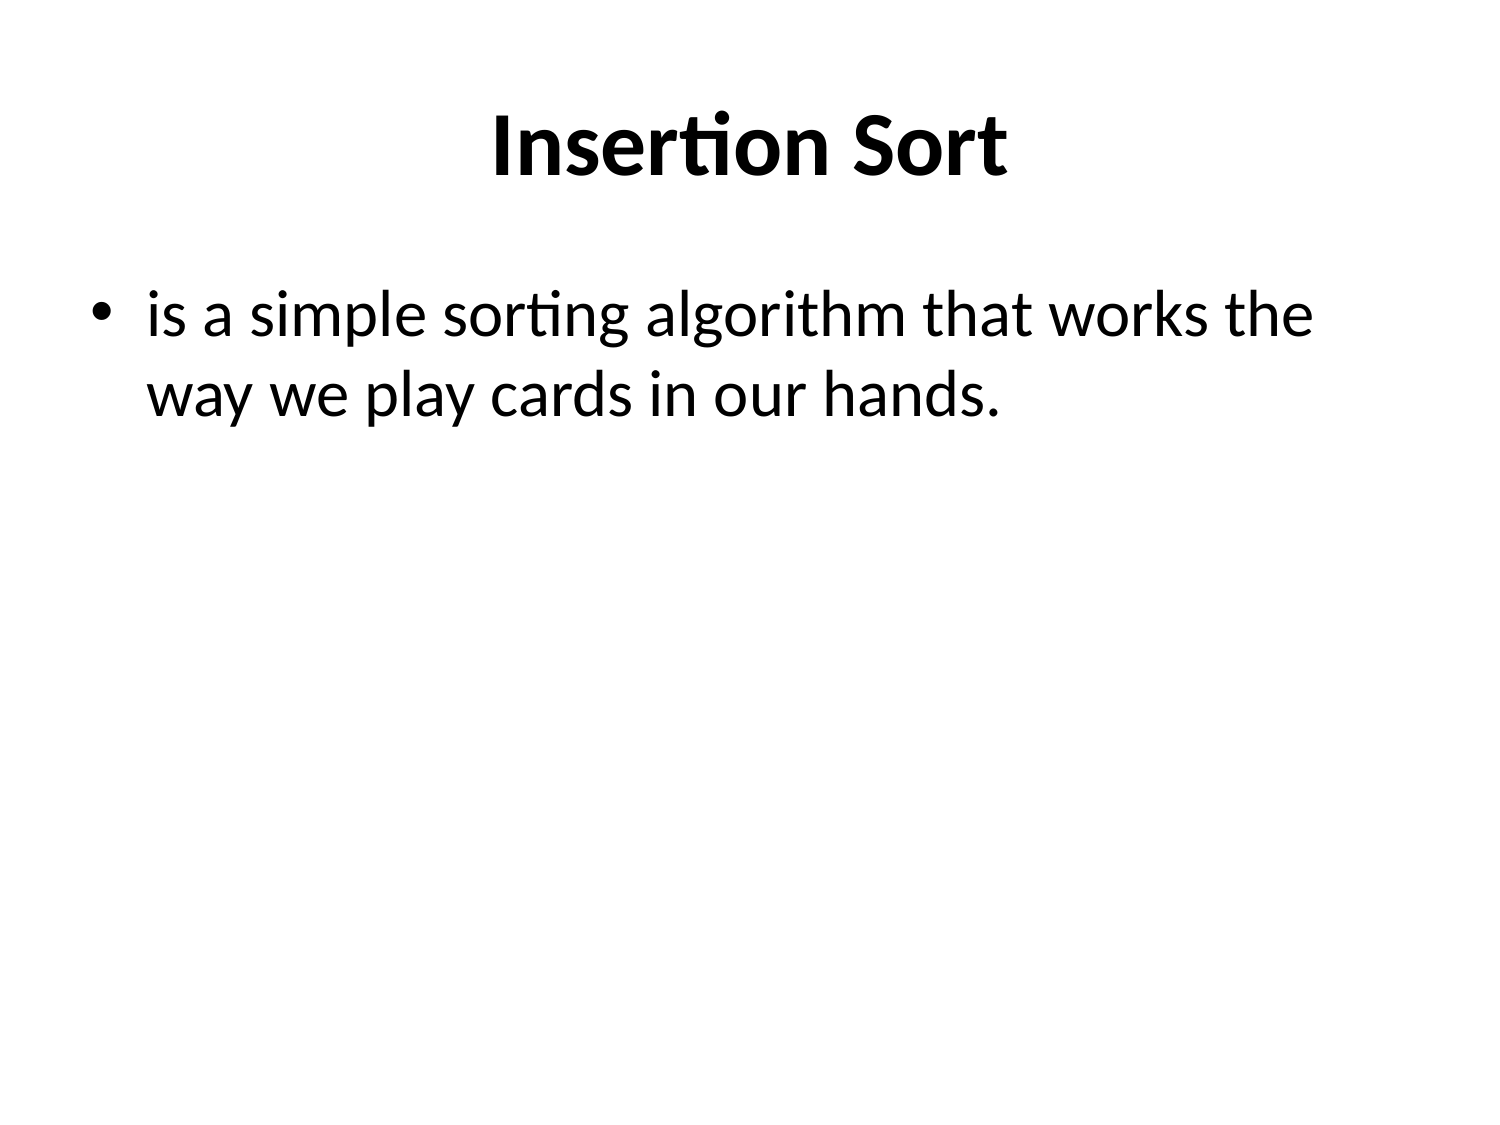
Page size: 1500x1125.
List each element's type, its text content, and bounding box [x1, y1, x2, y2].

list is a simple sorting algorithm that works the way we play cards in our hands. [75, 262, 1425, 1005]
title Insertion Sort [75, 45, 1425, 233]
